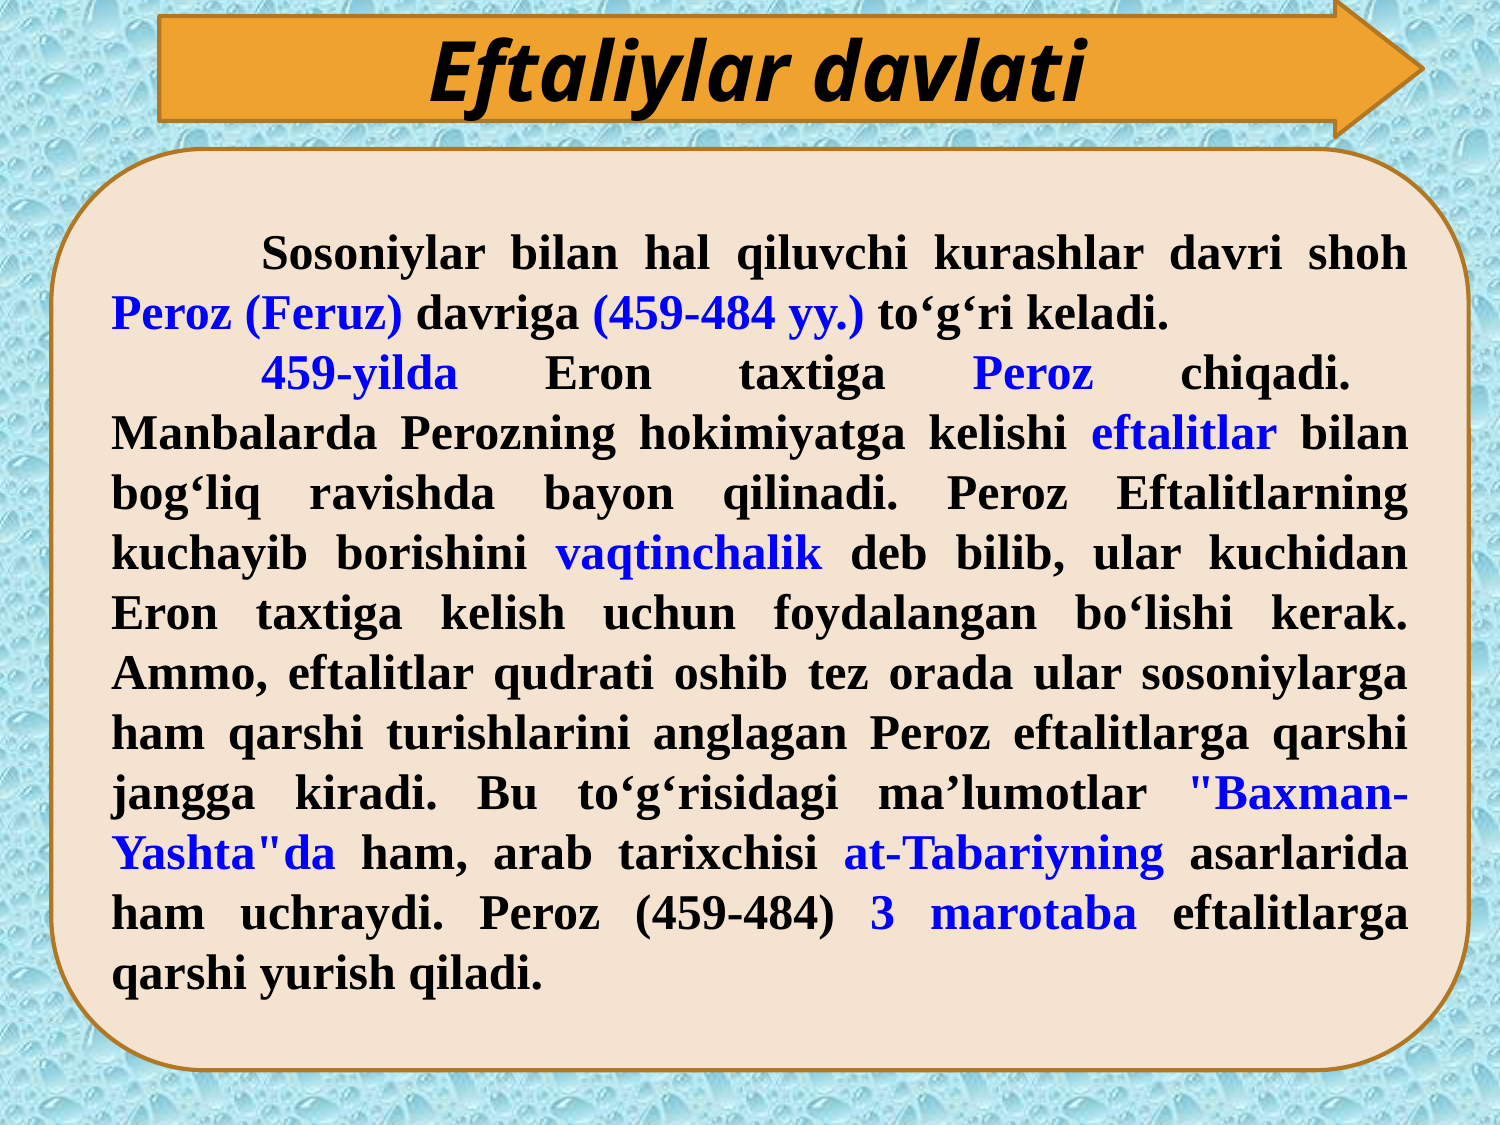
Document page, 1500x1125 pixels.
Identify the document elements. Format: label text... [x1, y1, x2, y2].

text_box Eftaliylar davlati [157, 0, 1426, 140]
list Ilohiy (teologik) nazariya. [0, 0, 1500, 1125]
text_box Sosoniylar bilan hal qiluvchi kurashlar davri shoh Peroz (Feruz) davriga (459-484 yy.) to‘g‘ri keladi. 459-yilda Eron taxtiga Peroz chiqadi. Manbalarda Perozning hokimiyatga kelishi eftalitlar bilan bog‘liq ravishda bayon qilinadi. Peroz Eftalitlarning kuchayib borishini vaqtinchalik deb bilib, ular kuchidan Eron taxtiga kelish uchun foydalangan bo‘lishi kerak. Ammo, eftalitlar qudrati oshib tez orada ular sosoniylarga ham qarshi turishlarini anglagan Peroz eftalitlarga qarshi jangga kiradi. Bu to‘g‘risidagi ma’lumotlar "Baxman-Yashta"da ham, arab tarixchisi at-Tabariyning asarlarida ham uchraydi. Peroz (459-484) 3 marotaba eftalitlarga qarshi yurish qiladi. [49, 146, 1471, 1073]
